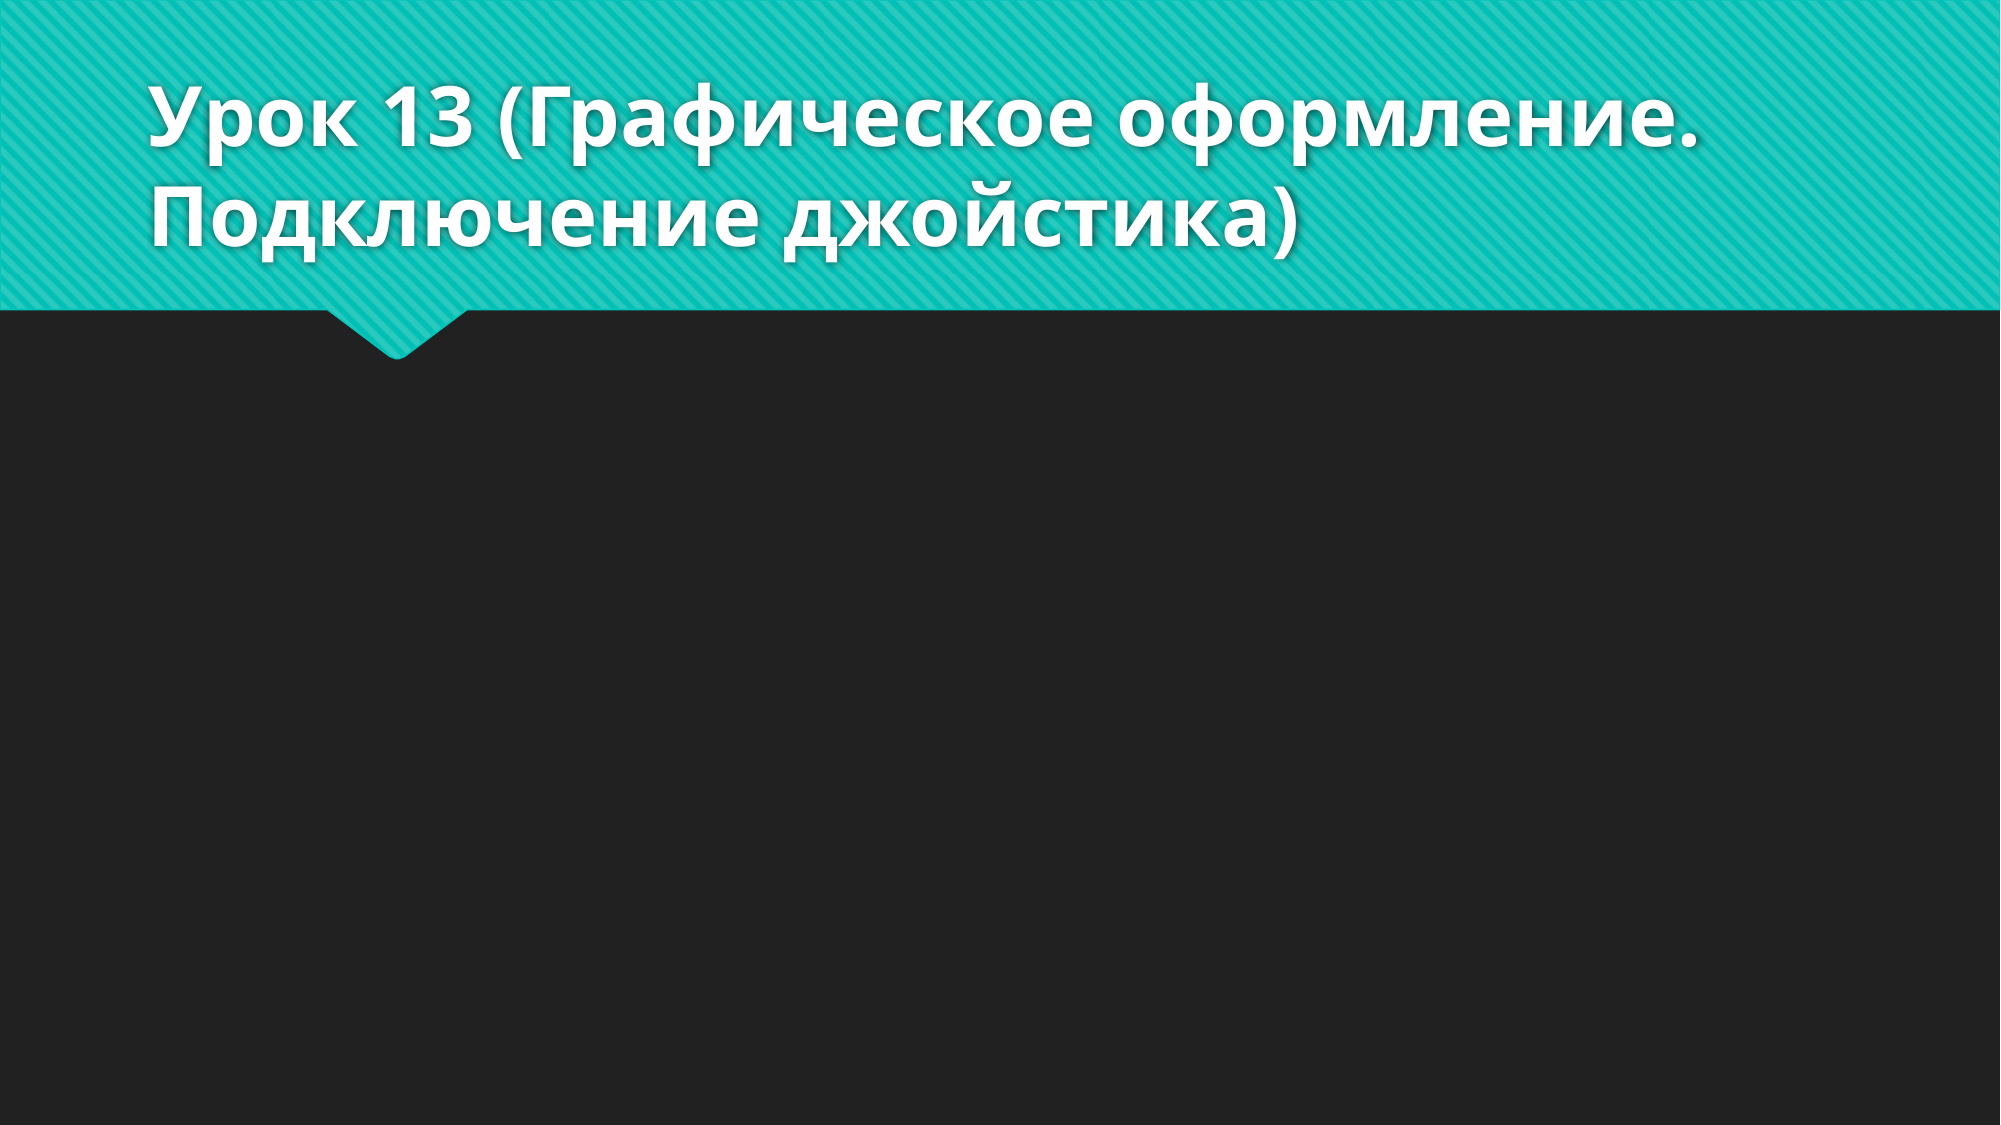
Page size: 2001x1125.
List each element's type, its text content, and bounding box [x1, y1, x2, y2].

title Урок 13 (Графическое оформление. Подключение джойстика) [132, 68, 1868, 271]
